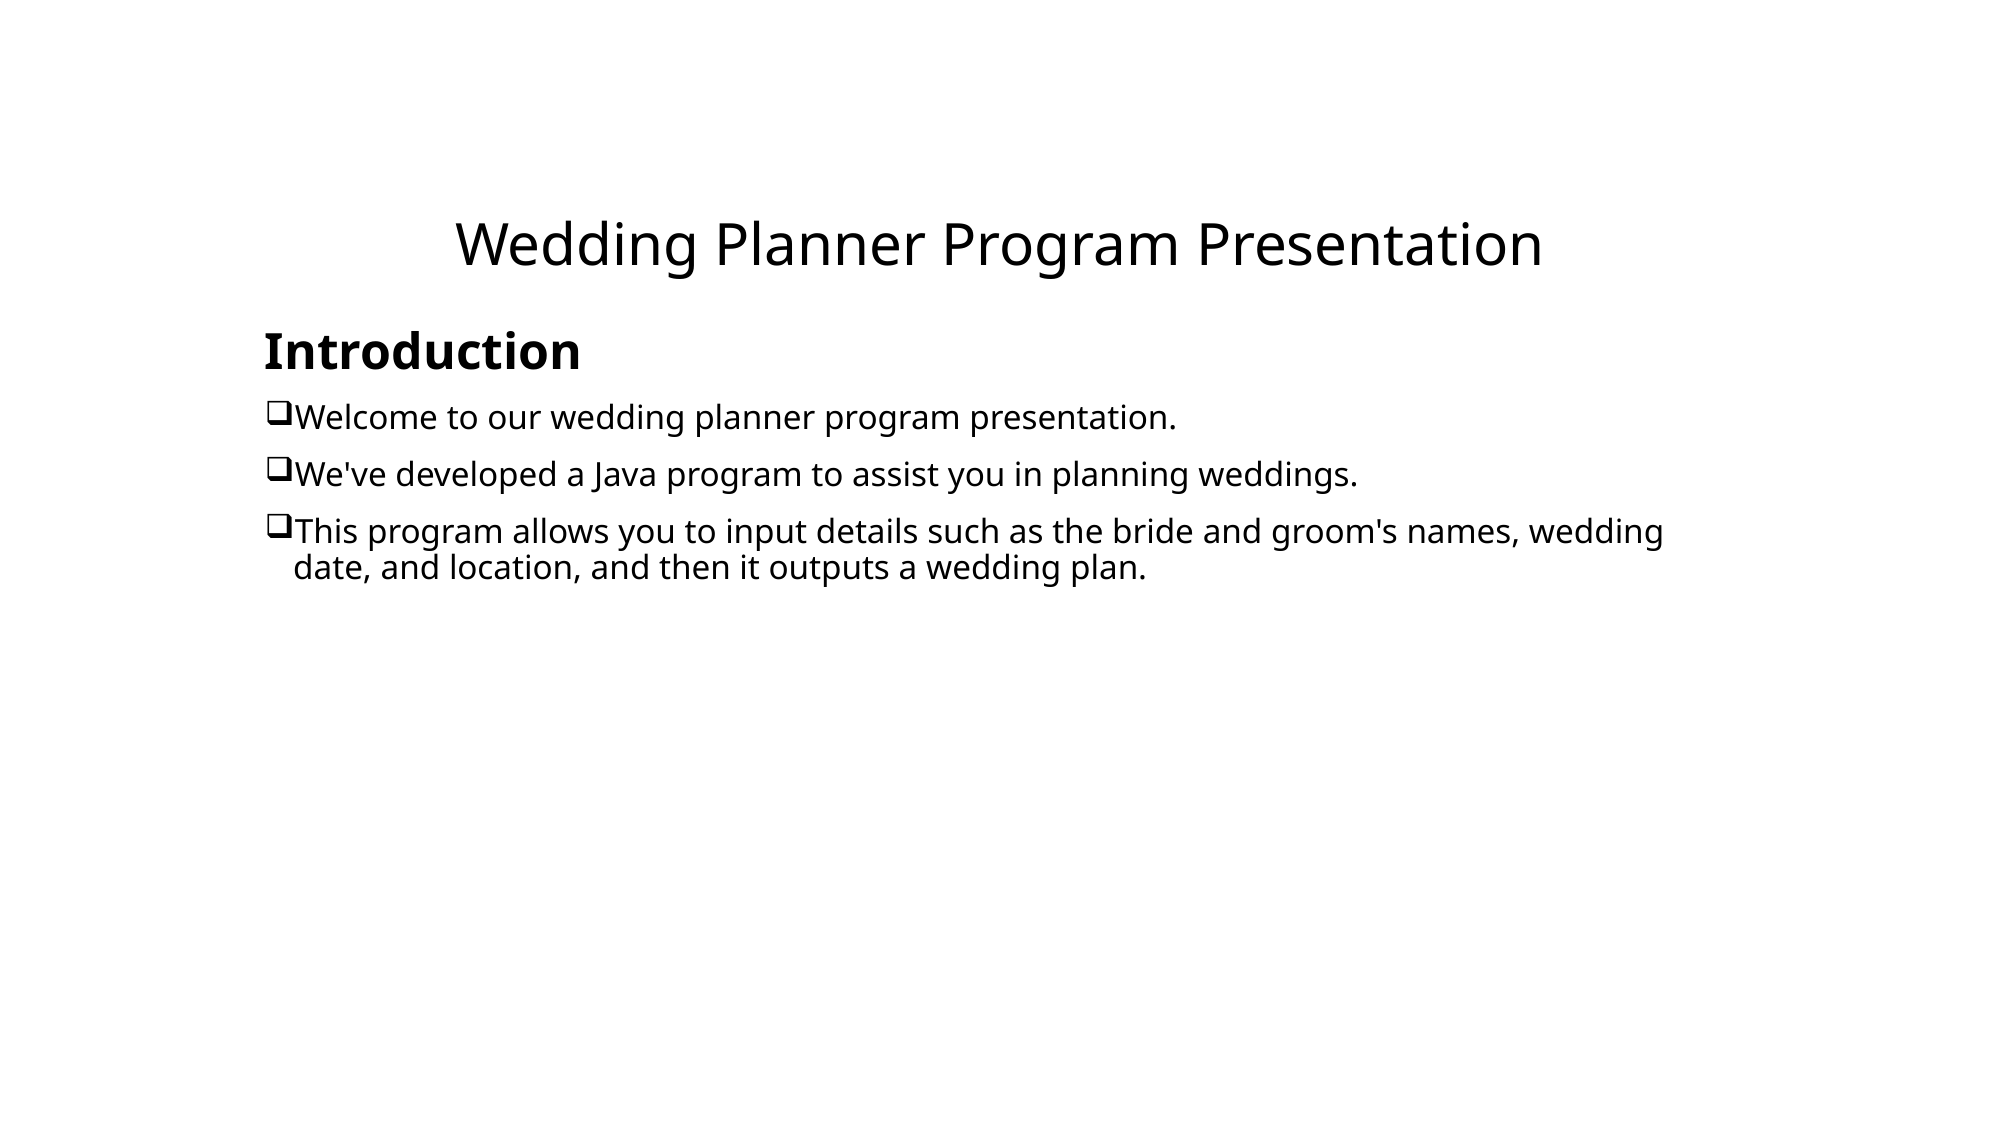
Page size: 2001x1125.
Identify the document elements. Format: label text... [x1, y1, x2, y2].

title Wedding Planner Program Presentation [249, 184, 1750, 286]
subtitle Introduction Welcome to our wedding planner program presentation. We've developed a Java program to assist you in planning weddings. This program allows you to input details such as the bride and groom's names, wedding date, and location, and then it outputs a wedding plan. [249, 318, 1750, 863]
